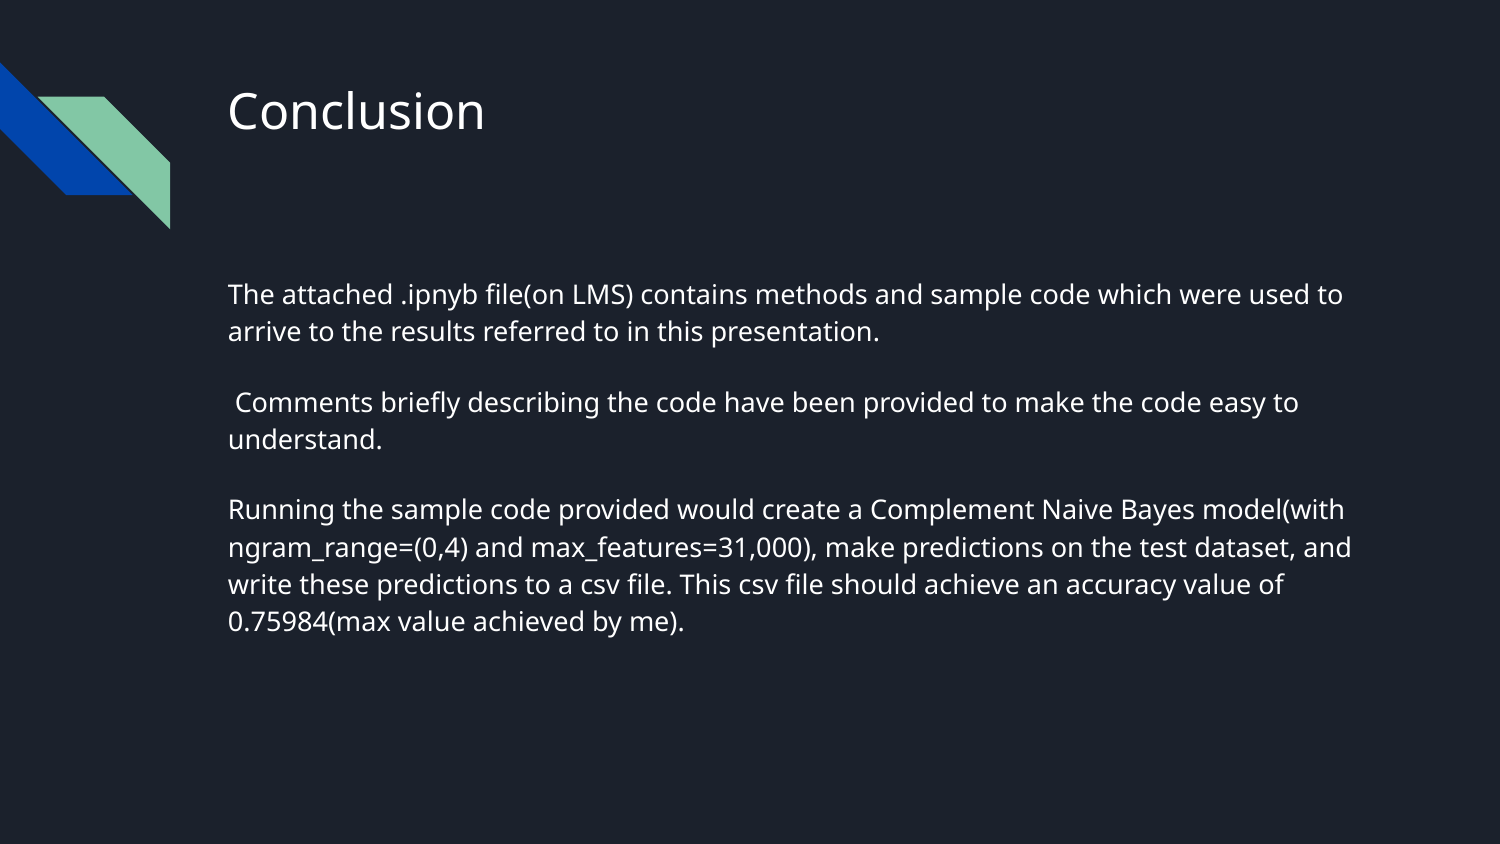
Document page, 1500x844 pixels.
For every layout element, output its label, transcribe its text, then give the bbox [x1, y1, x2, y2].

title Conclusion [212, 64, 1368, 215]
list The attached .ipnyb file(on LMS) contains methods and sample code which were used to arrive to the results referred to in this presentation. Comments briefly describing the code have been provided to make the code easy to understand. Running the sample code provided would create a Complement Naive Bayes model(with ngram_range=(0,4) and max_features=31,000), make predictions on the test dataset, and write these predictions to a csv file. This csv file should achieve an accuracy value of 0.75984(max value achieved by me). [212, 257, 1368, 735]
